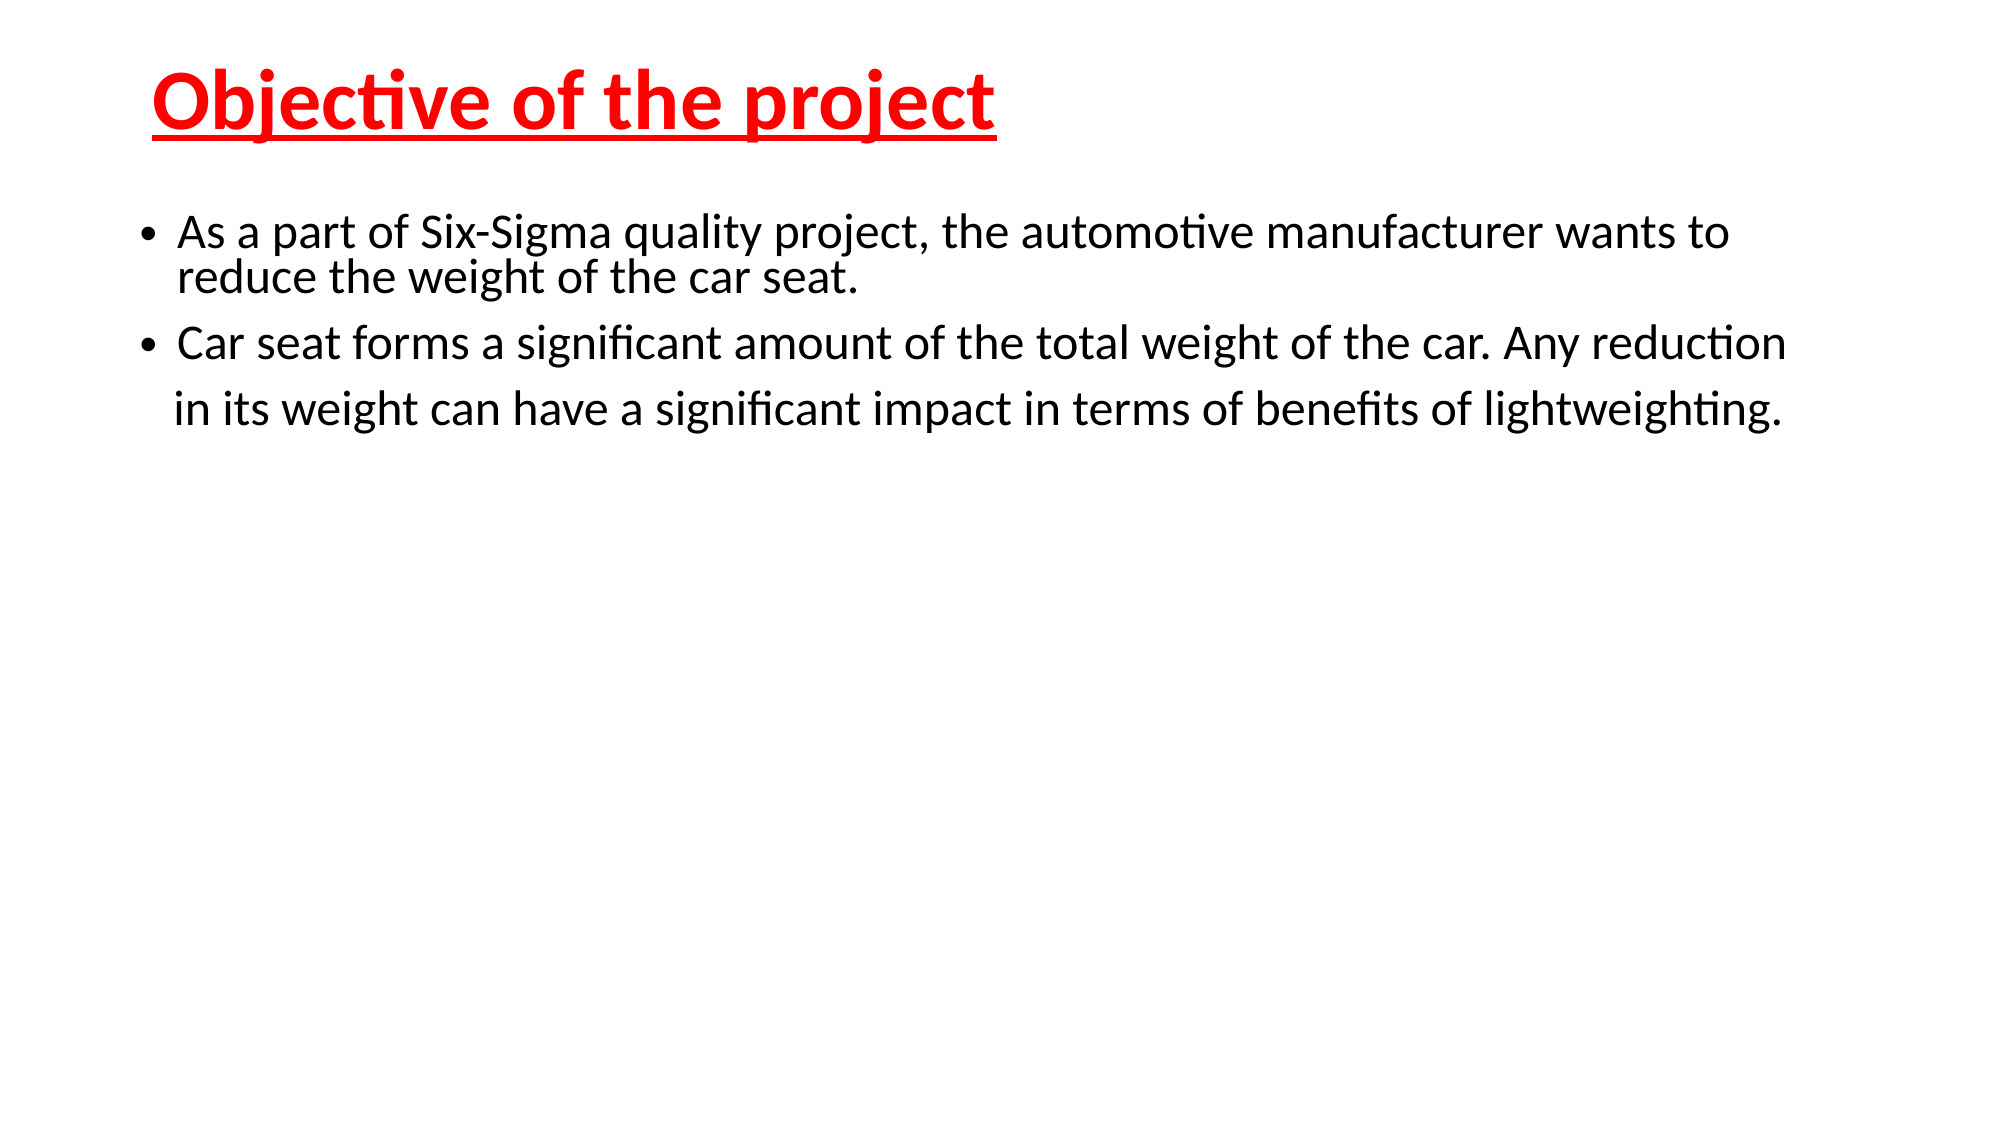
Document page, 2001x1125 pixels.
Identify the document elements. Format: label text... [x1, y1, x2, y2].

text_box As a part of Six-Sigma quality project, the automotive manufacturer wants to reduce the weight of the car seat. Car seat forms a significant amount of the total weight of the car. Any reduction in its weight can have a significant impact in terms of benefits of lightweighting. [124, 205, 1850, 920]
text_box Objective of the project [137, 59, 1863, 153]
